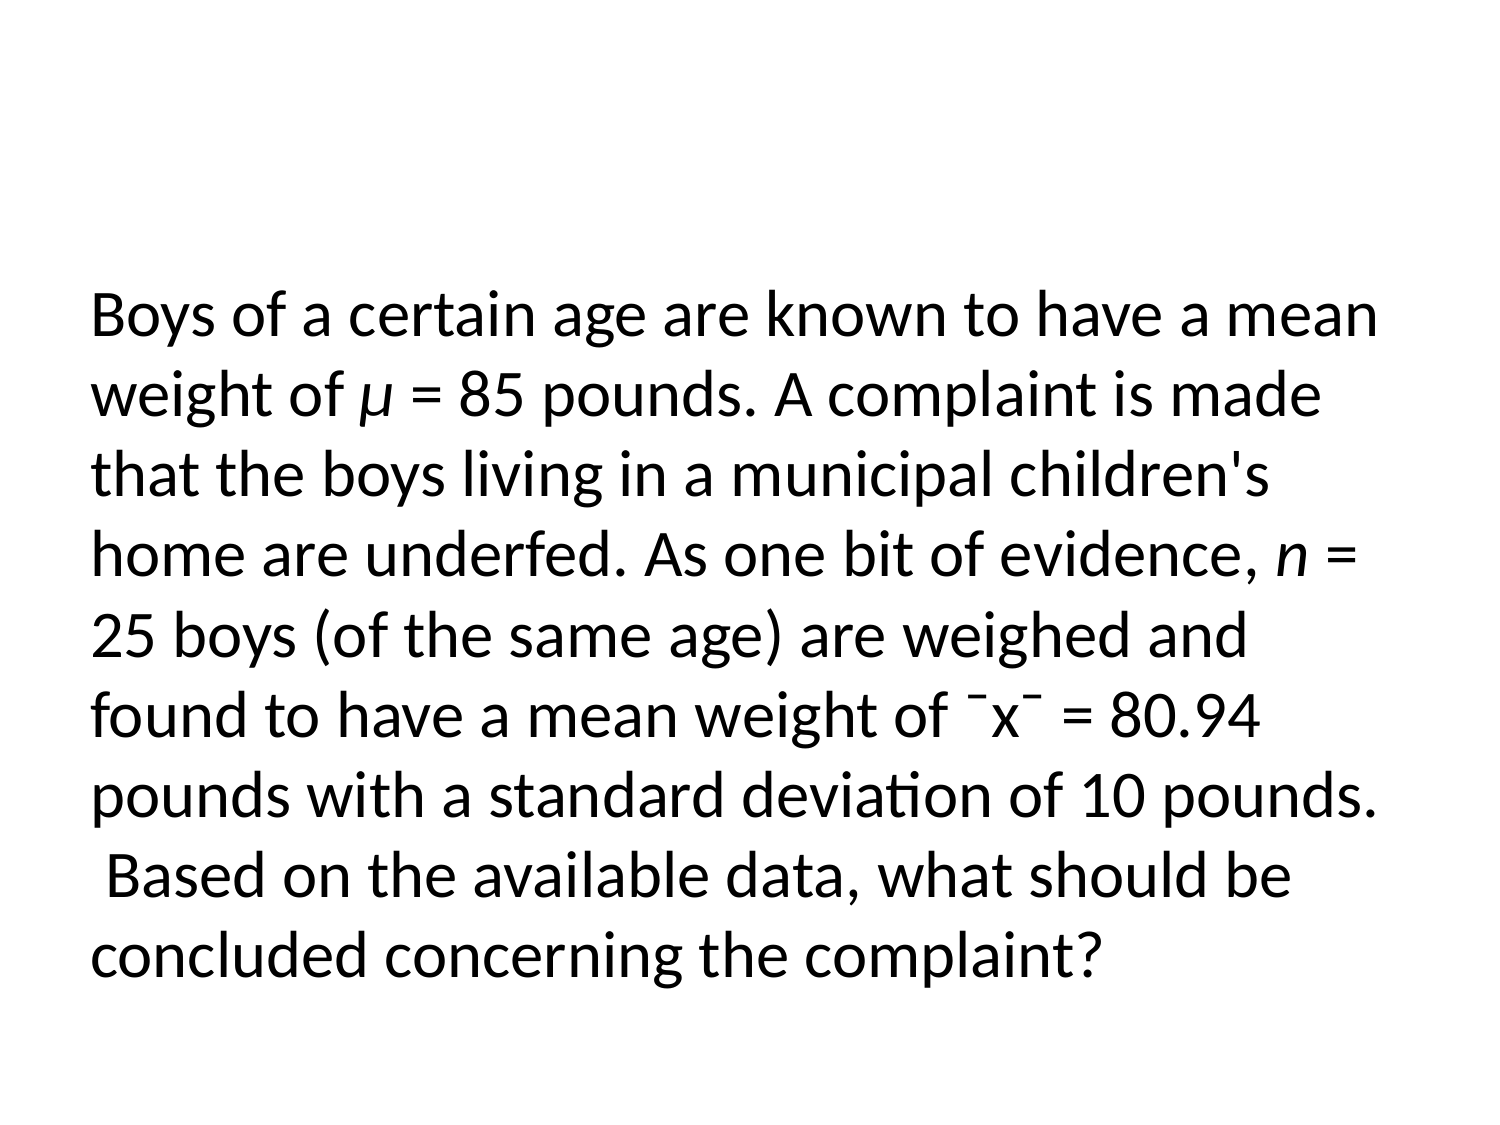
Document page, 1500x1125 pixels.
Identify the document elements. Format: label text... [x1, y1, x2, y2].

list Boys of a certain age are known to have a mean weight of μ = 85 pounds. A complaint is made that the boys living in a municipal children's home are underfed. As one bit of evidence, n = 25 boys (of the same age) are weighed and found to have a mean weight of ¯x¯ = 80.94 pounds with a standard deviation of 10 pounds. Based on the available data, what should be concluded concerning the complaint? [75, 262, 1425, 1005]
